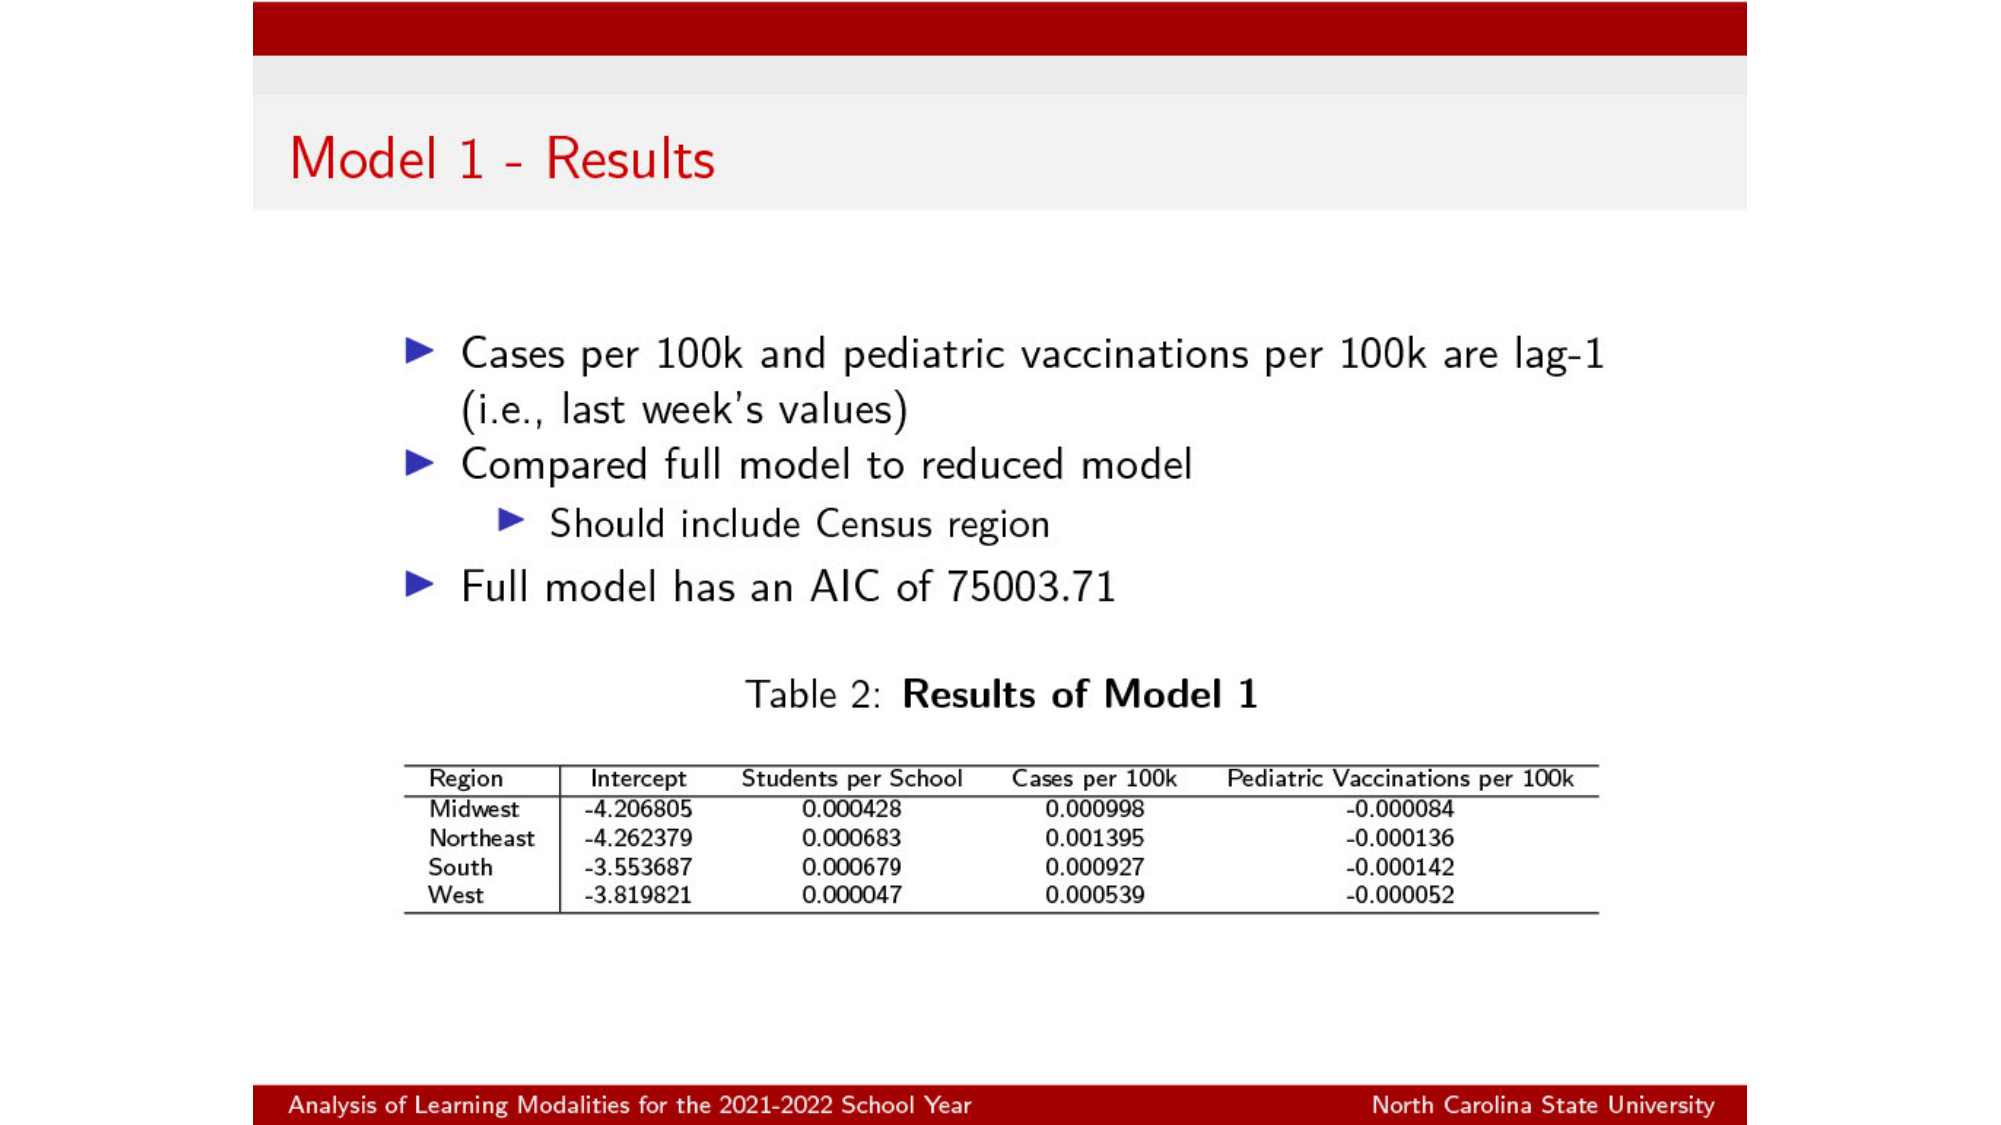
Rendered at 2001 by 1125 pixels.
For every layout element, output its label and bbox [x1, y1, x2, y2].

picture [253, 0, 1747, 1125]
